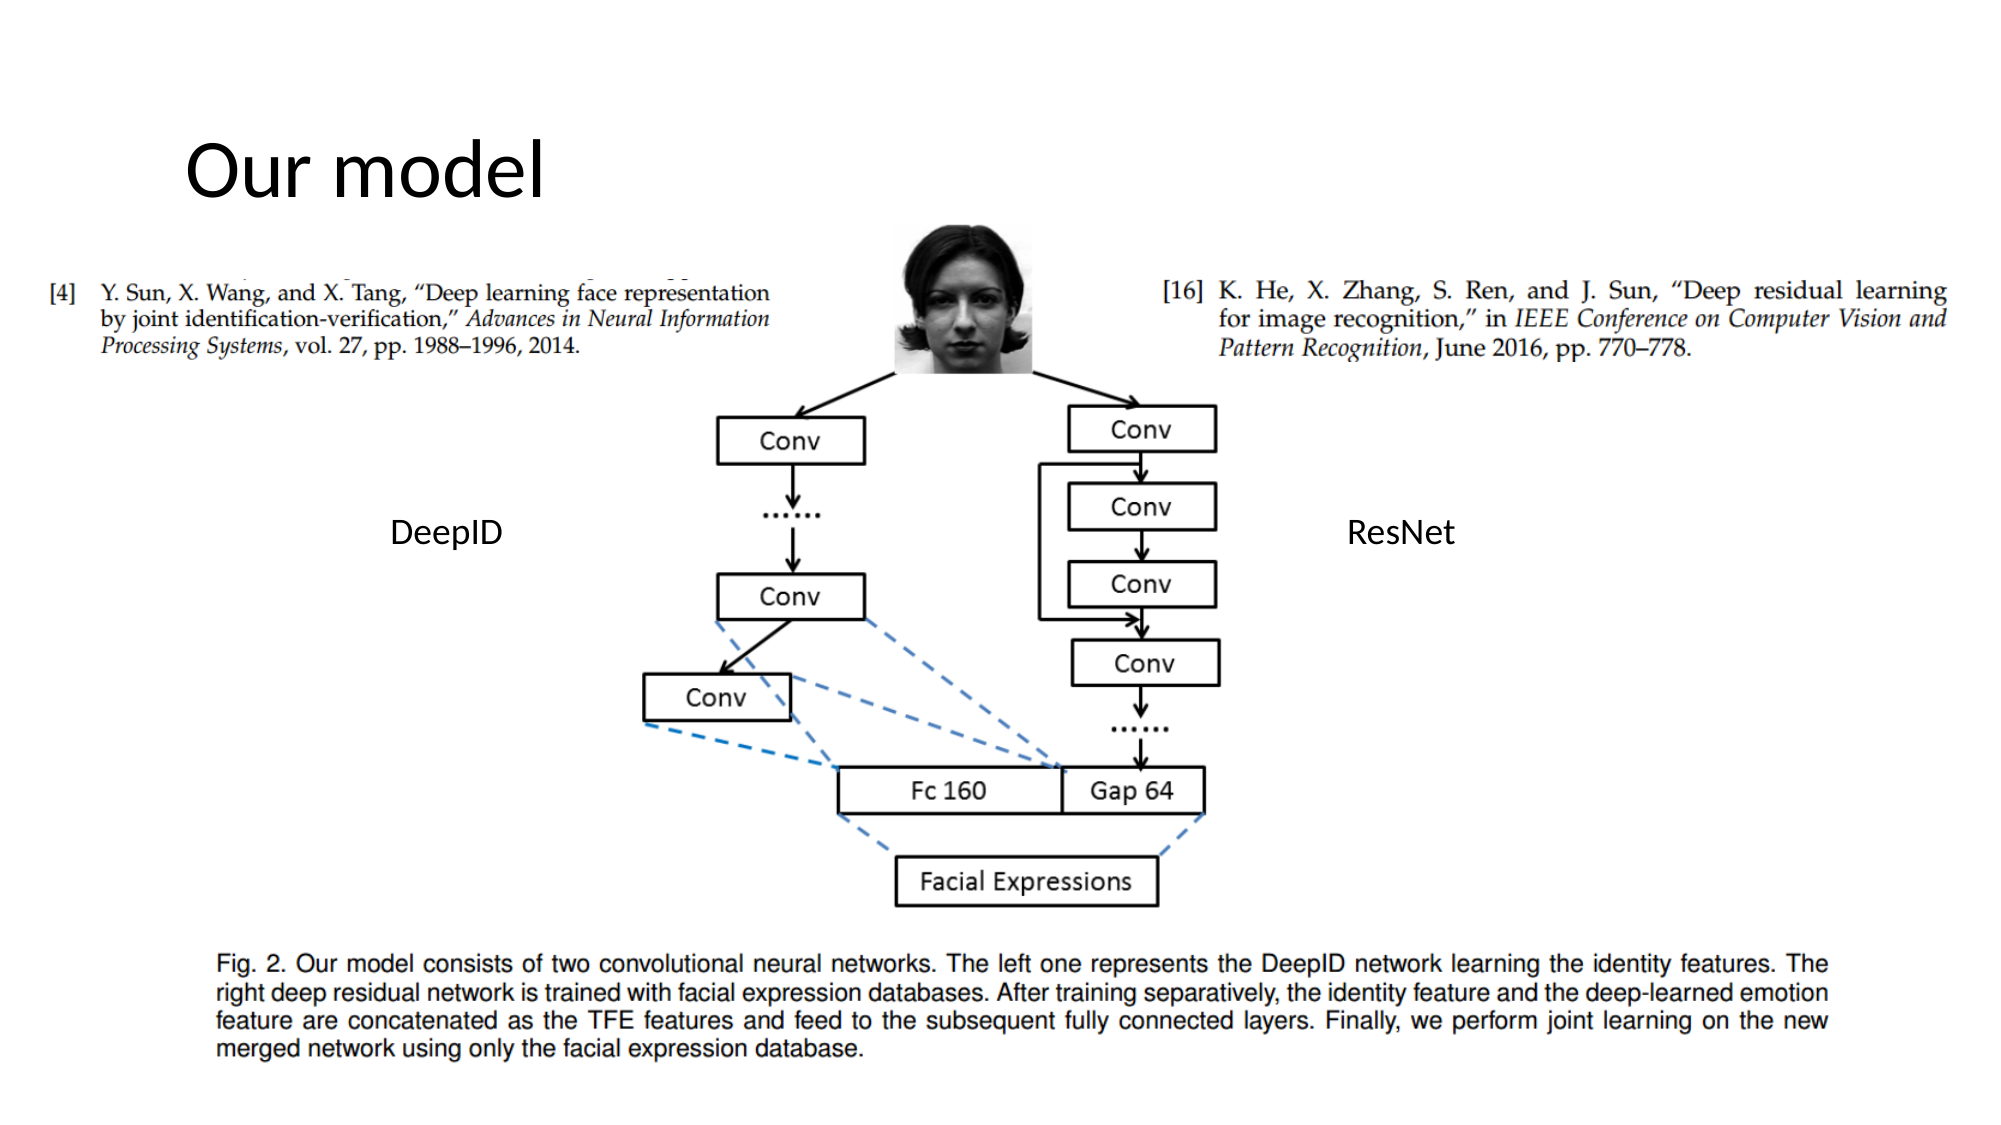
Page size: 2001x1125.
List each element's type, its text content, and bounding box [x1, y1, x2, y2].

text_box Our model [170, 106, 696, 222]
picture [210, 949, 1835, 1065]
text_box DeepID [375, 499, 558, 560]
picture [46, 201, 1953, 924]
text_box ResNet [1332, 499, 1598, 560]
